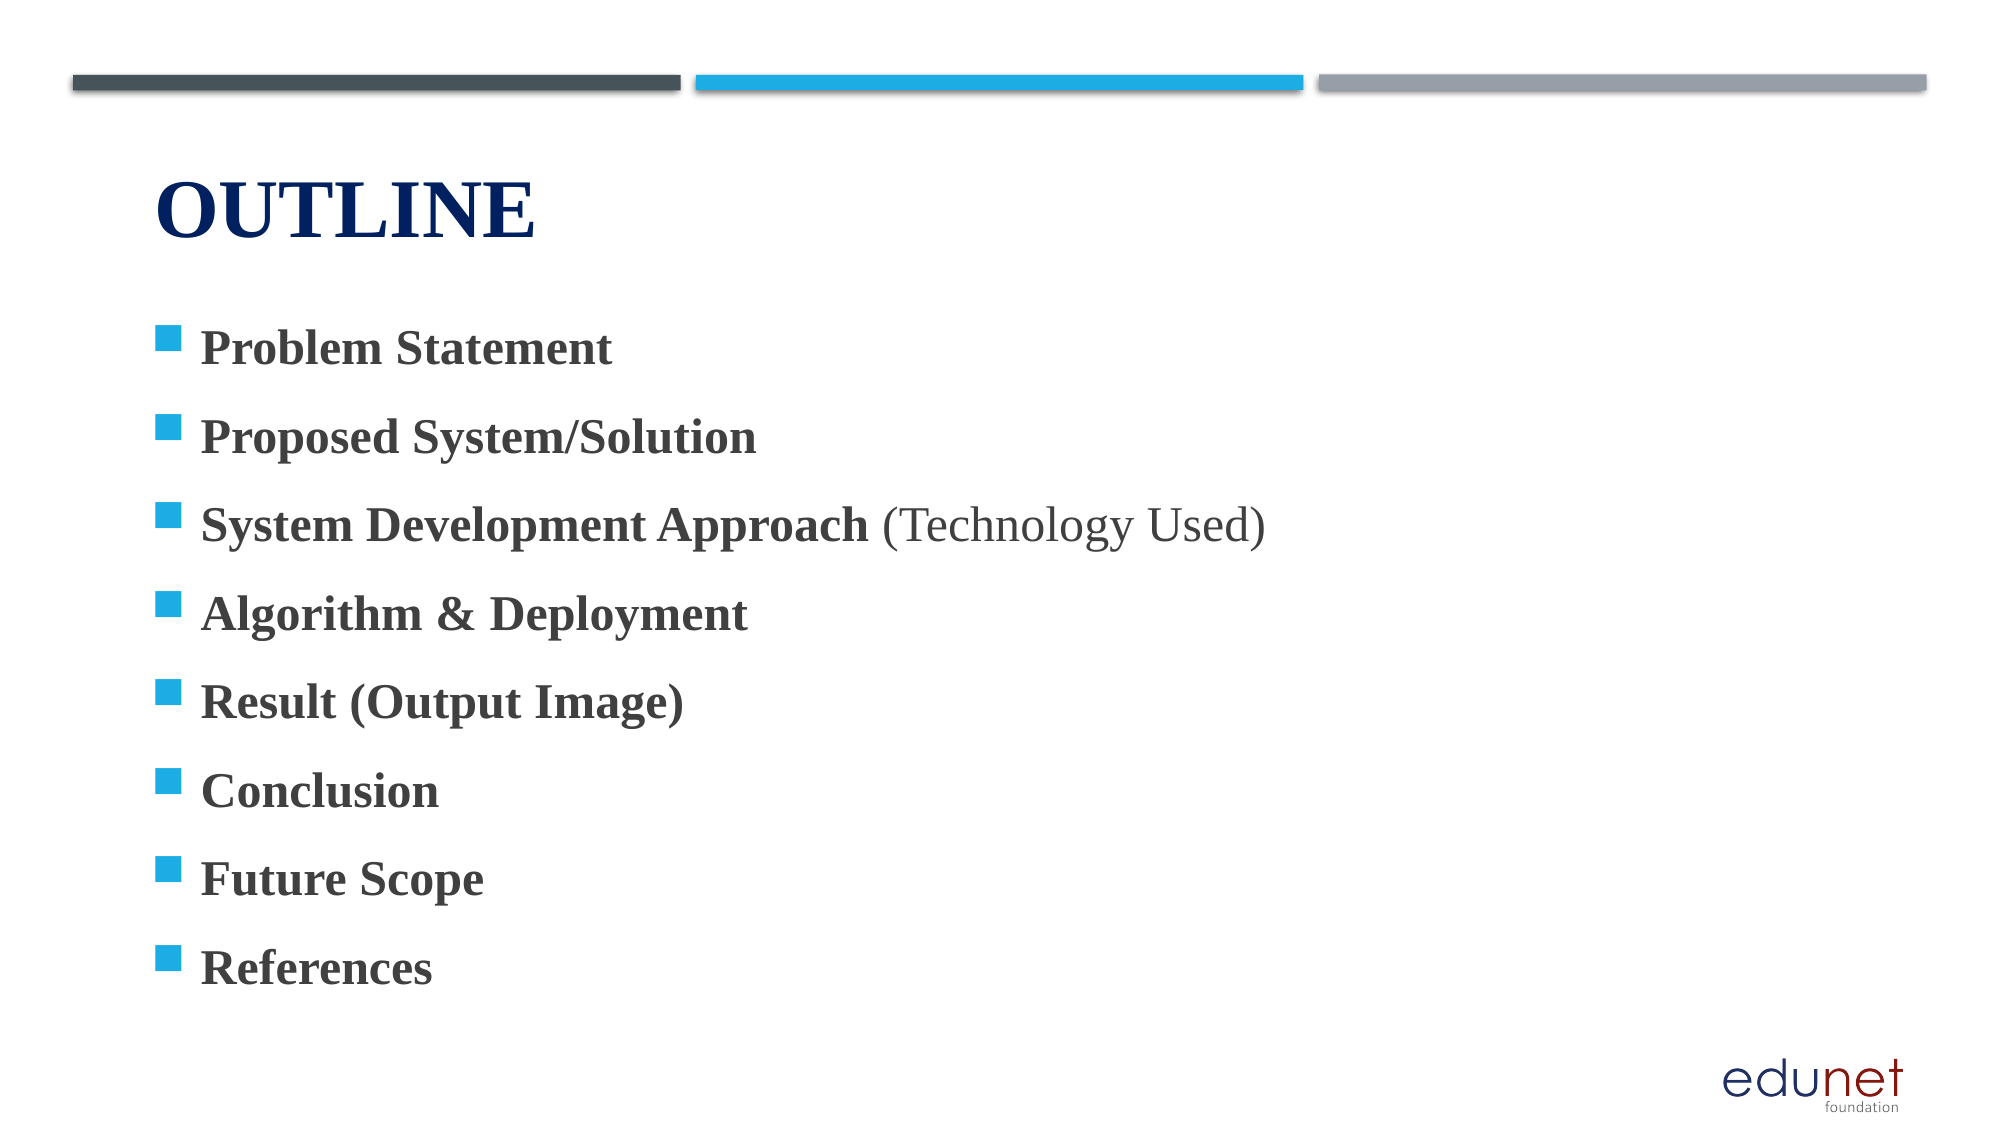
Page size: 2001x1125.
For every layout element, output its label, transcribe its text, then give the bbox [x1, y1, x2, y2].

list Problem Statement Proposed System/Solution System Development Approach (Technology Used) Algorithm & Deployment Result (Output Image) Conclusion Future Scope References [135, 212, 1944, 957]
title OUTLINE [139, 91, 1865, 212]
picture [1719, 1056, 1905, 1116]
